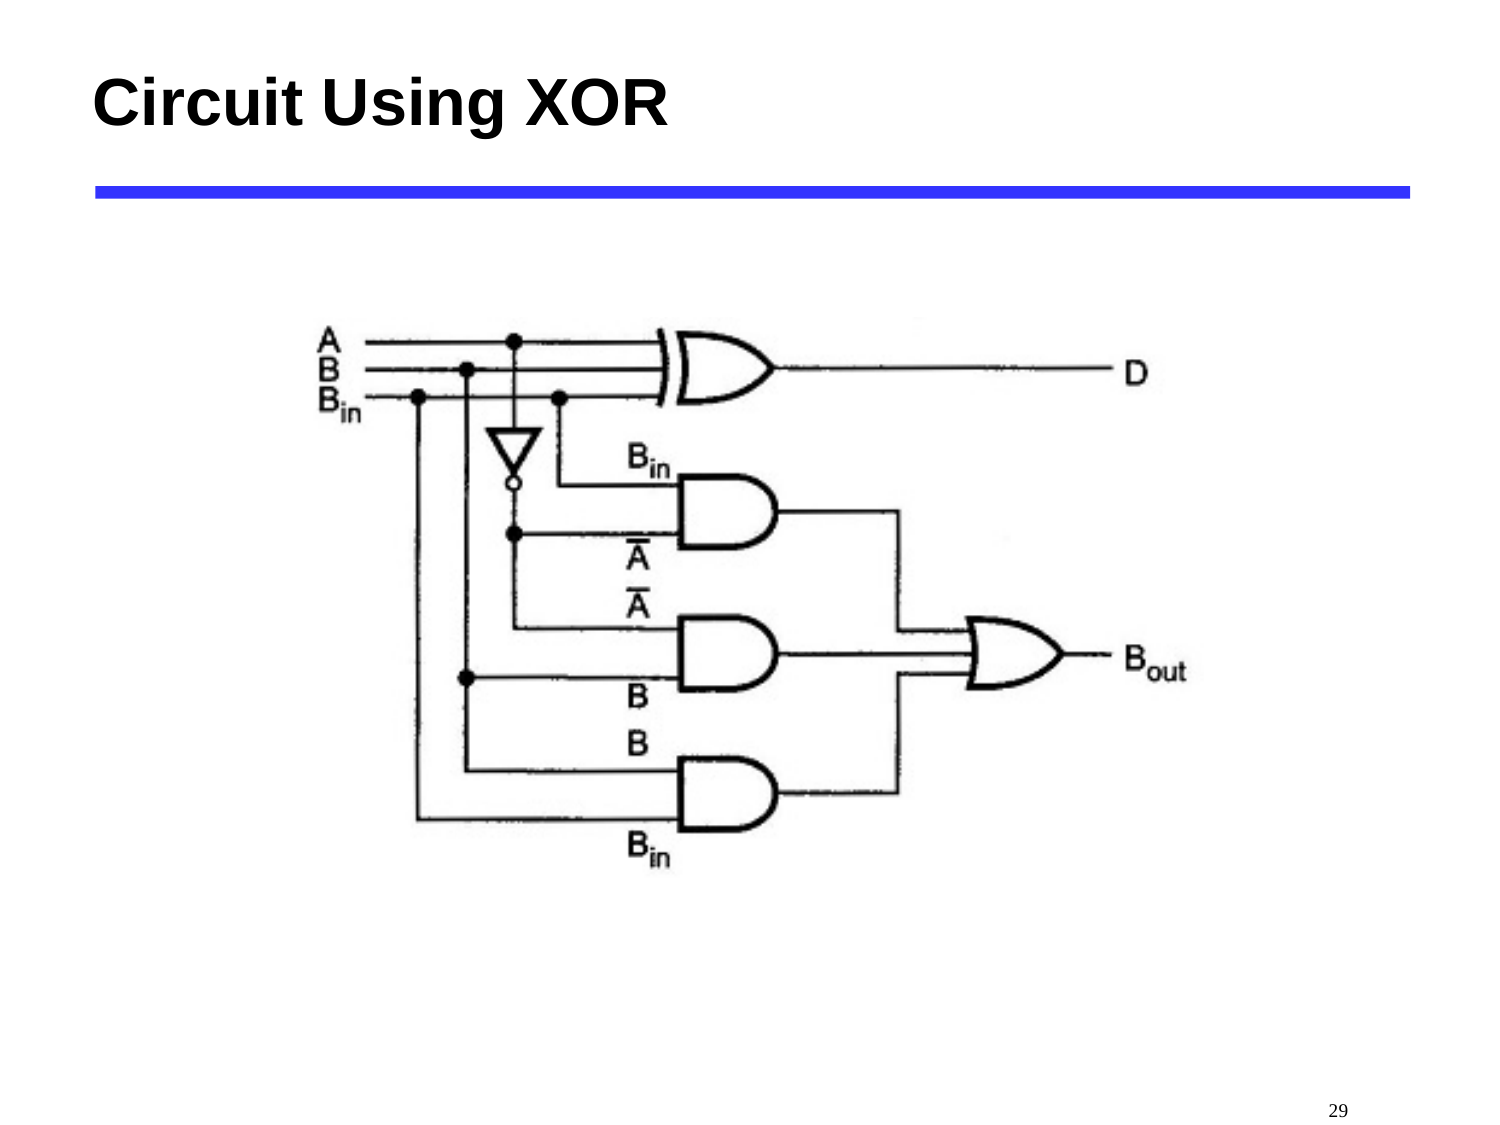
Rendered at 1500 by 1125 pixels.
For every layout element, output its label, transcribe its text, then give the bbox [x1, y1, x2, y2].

slide_number 29 [1185, 1068, 1500, 1125]
title Circuit Using XOR [77, 15, 1353, 183]
picture [296, 317, 1204, 940]
